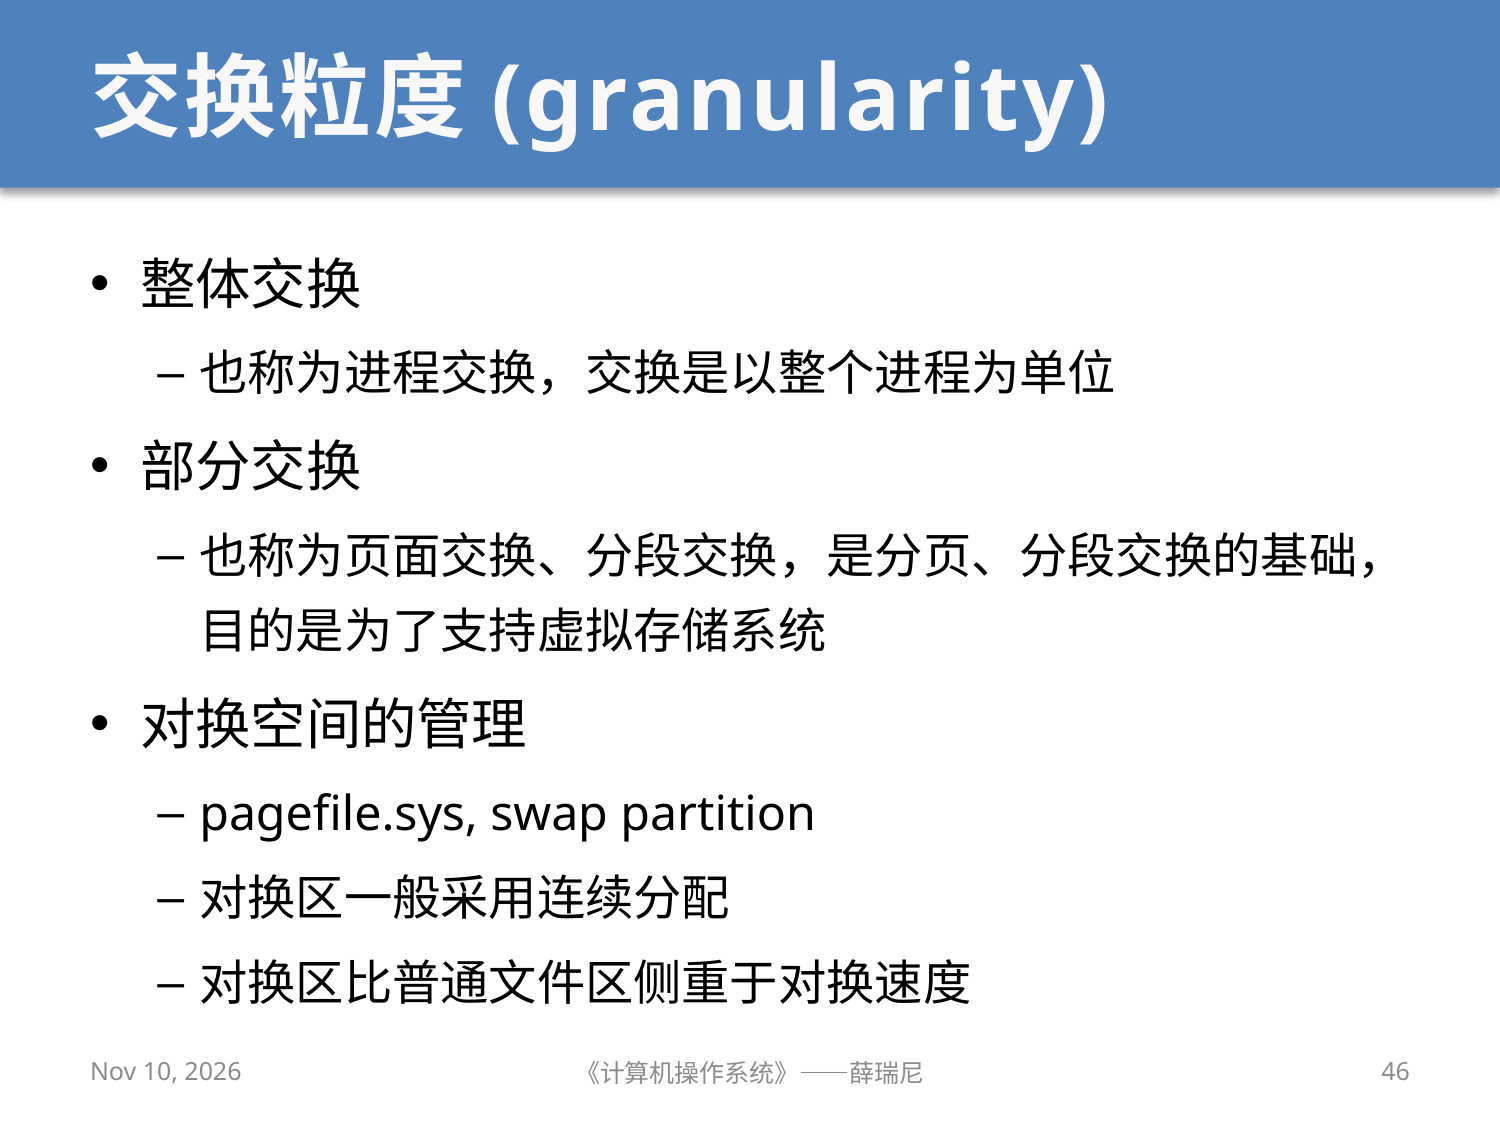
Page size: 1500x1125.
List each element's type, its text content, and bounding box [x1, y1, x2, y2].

footer 《计算机操作系统》——薛瑞尼 [512, 1042, 988, 1103]
list 整体交换 也称为进程交换，交换是以整个进程为单位 部分交换 也称为页面交换、分段交换，是分页、分段交换的基础，目的是为了支持虚拟存储系统 对换空间的管理 pagefile.sys, swap partition 对换区一般采用连续分配 对换区比普通文件区侧重于对换速度 [75, 221, 1425, 1021]
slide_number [75, 1042, 425, 1103]
slide_number 46 [1074, 1042, 1425, 1103]
title 交换粒度(granularity) [75, 0, 1425, 188]
